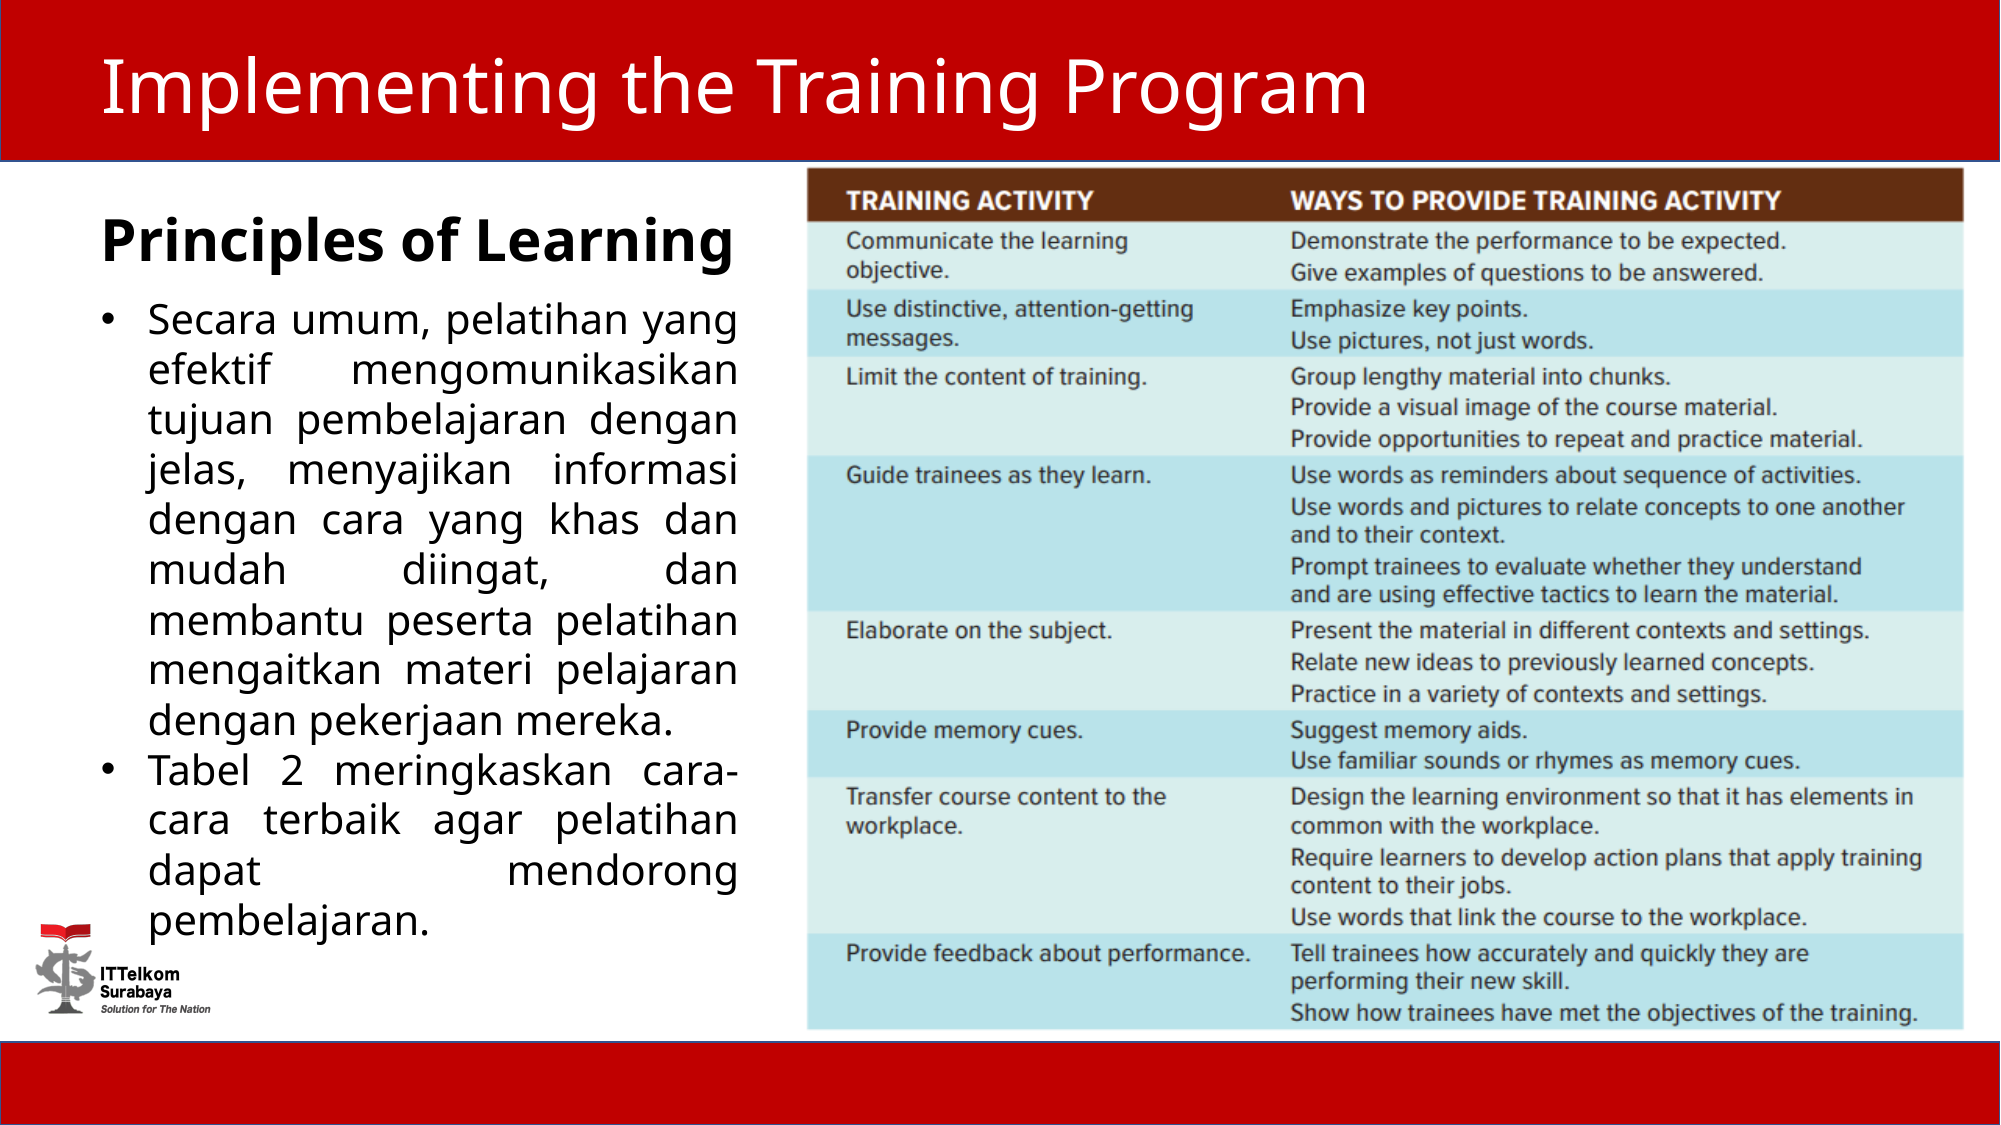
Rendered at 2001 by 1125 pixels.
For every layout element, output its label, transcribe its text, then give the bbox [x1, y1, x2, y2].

text_box [0, 1041, 2000, 1125]
text_box Principles of Learning [86, 195, 801, 280]
picture [34, 922, 211, 1016]
title Implementing the Training Program [86, 29, 1750, 138]
text_box Secara umum, pelatihan yang efektif mengomunikasikan tujuan pembelajaran dengan jelas, menyajikan informasi dengan cara yang khas dan mudah diingat, dan membantu peserta pelatihan mengaitkan materi pelajaran dengan pekerjaan mereka. Tabel 2 meringkaskan cara-cara terbaik agar pelatihan dapat mendorong pembelajaran. [86, 285, 754, 951]
picture [801, 163, 1972, 1039]
text_box [0, 0, 2000, 162]
